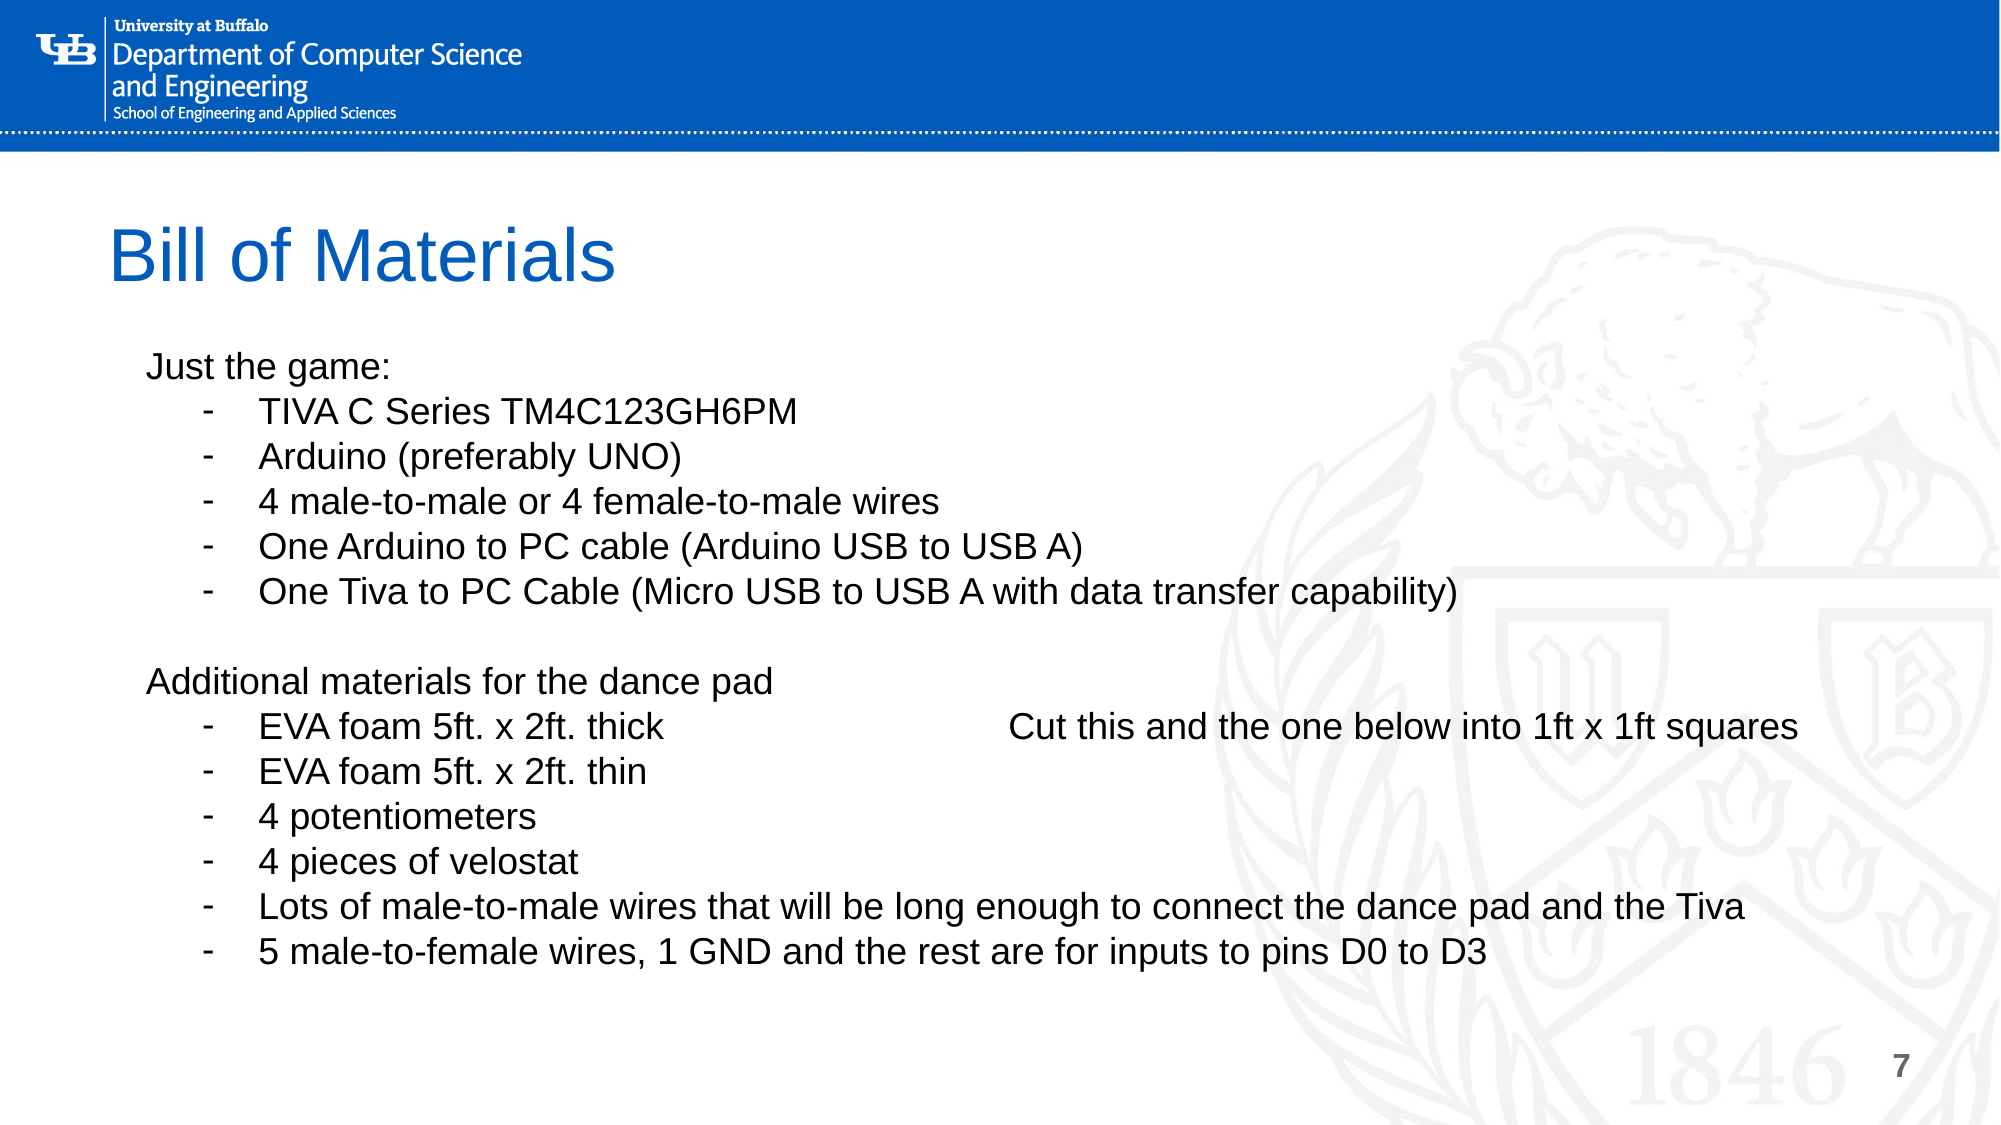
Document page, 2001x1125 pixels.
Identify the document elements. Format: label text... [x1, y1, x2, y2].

picture [0, 0, 2000, 1125]
title Bill of Materials [93, 216, 1819, 334]
list Just the game: TIVA C Series TM4C123GH6PM Arduino (preferably UNO) 4 male-to-male or 4 female-to-male wires One Arduino to PC cable (Arduino USB to USB A) One Tiva to PC Cable (Micro USB to USB A with data transfer capability) Additional materials for the dance pad EVA foam 5ft. x 2ft. thick Cut this and the one below into 1ft x 1ft squares EVA foam 5ft. x 2ft. thin 4 potentiometers 4 pieces of velostat Lots of male-to-male wires that will be long enough to connect the dance pad and the Tiva 5 male-to-female wires, 1 GND and the rest are for inputs to pins D0 to D3 [93, 334, 1926, 966]
